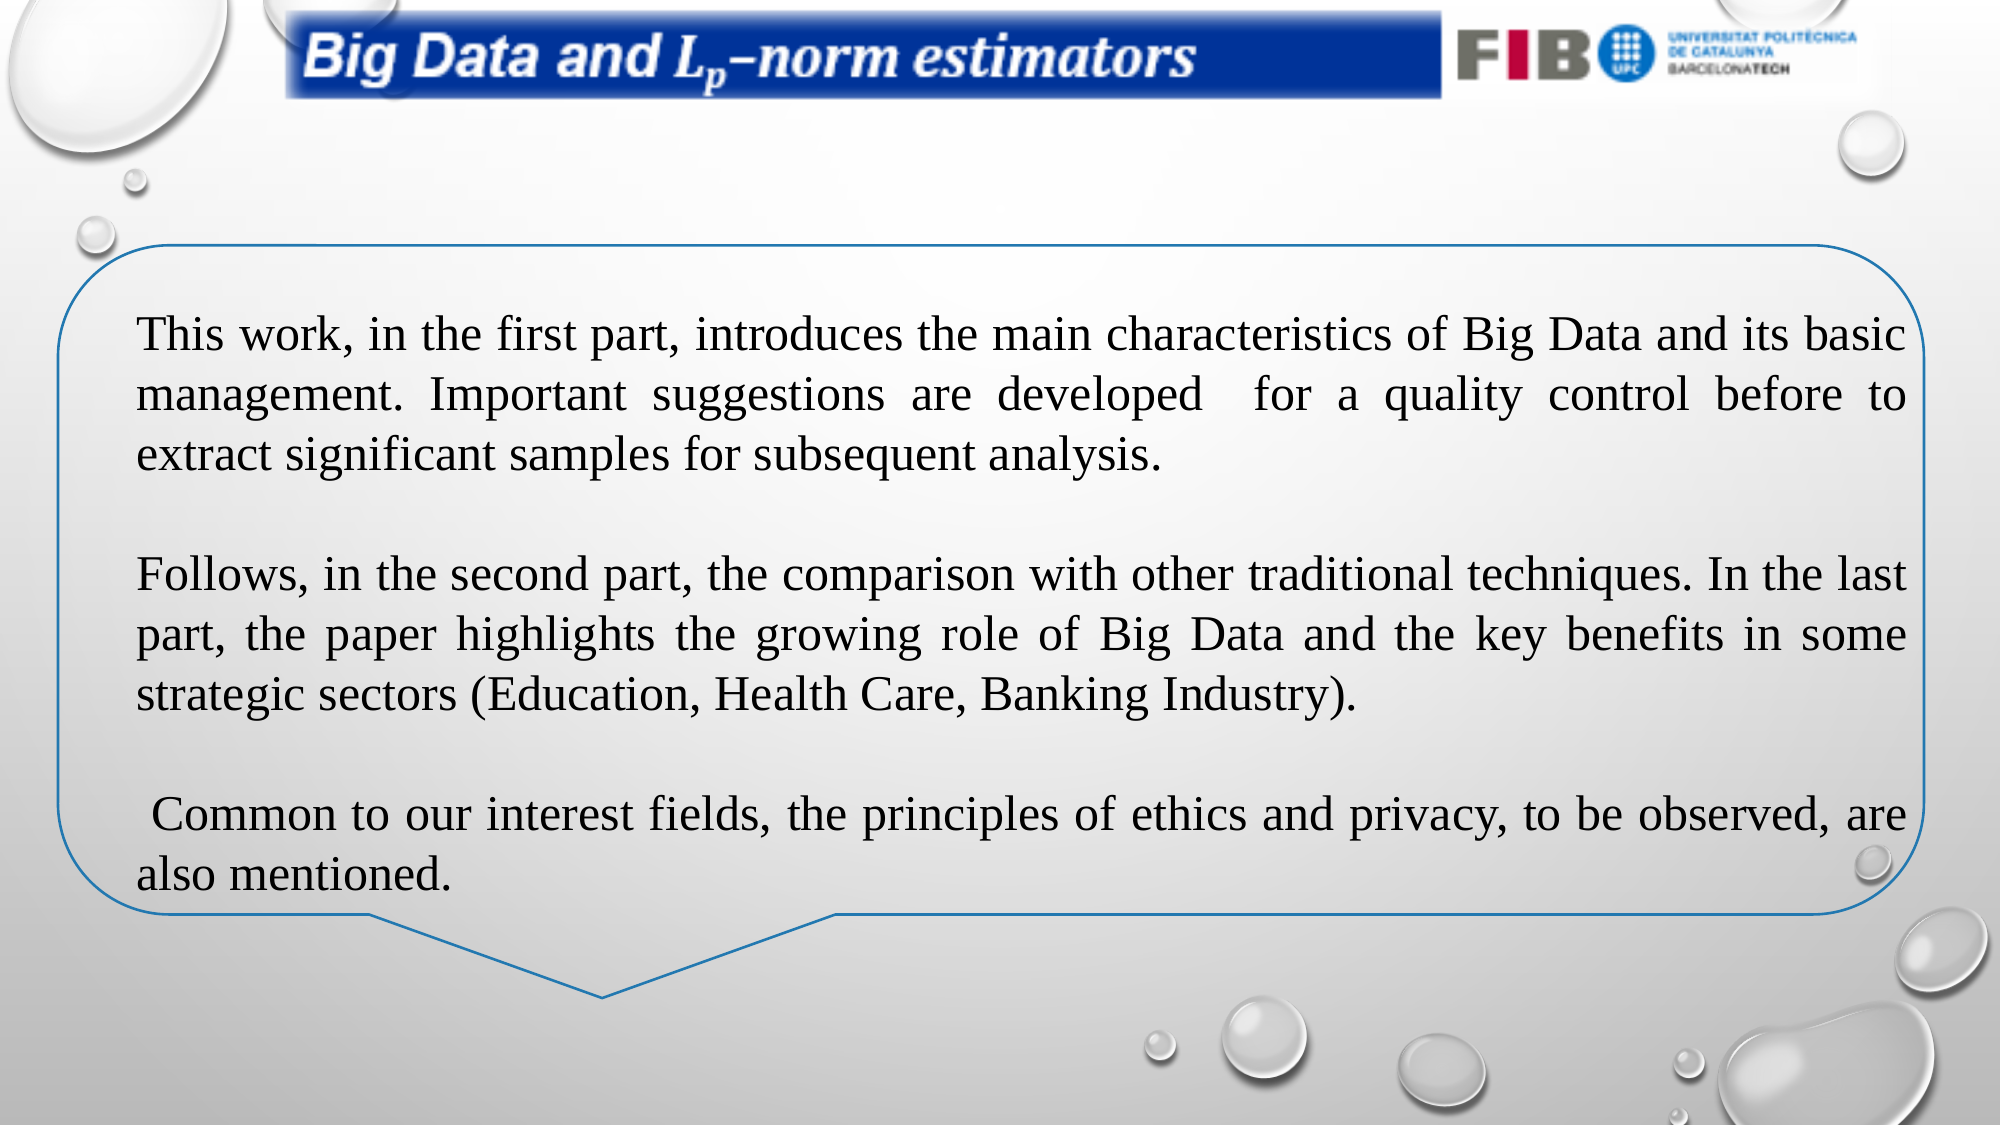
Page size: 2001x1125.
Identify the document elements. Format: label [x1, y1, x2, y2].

text_box [1907, 293, 1924, 334]
text_box [1854, 826, 1924, 909]
picture [0, 0, 2000, 1125]
text_box [56, 243, 1926, 1000]
